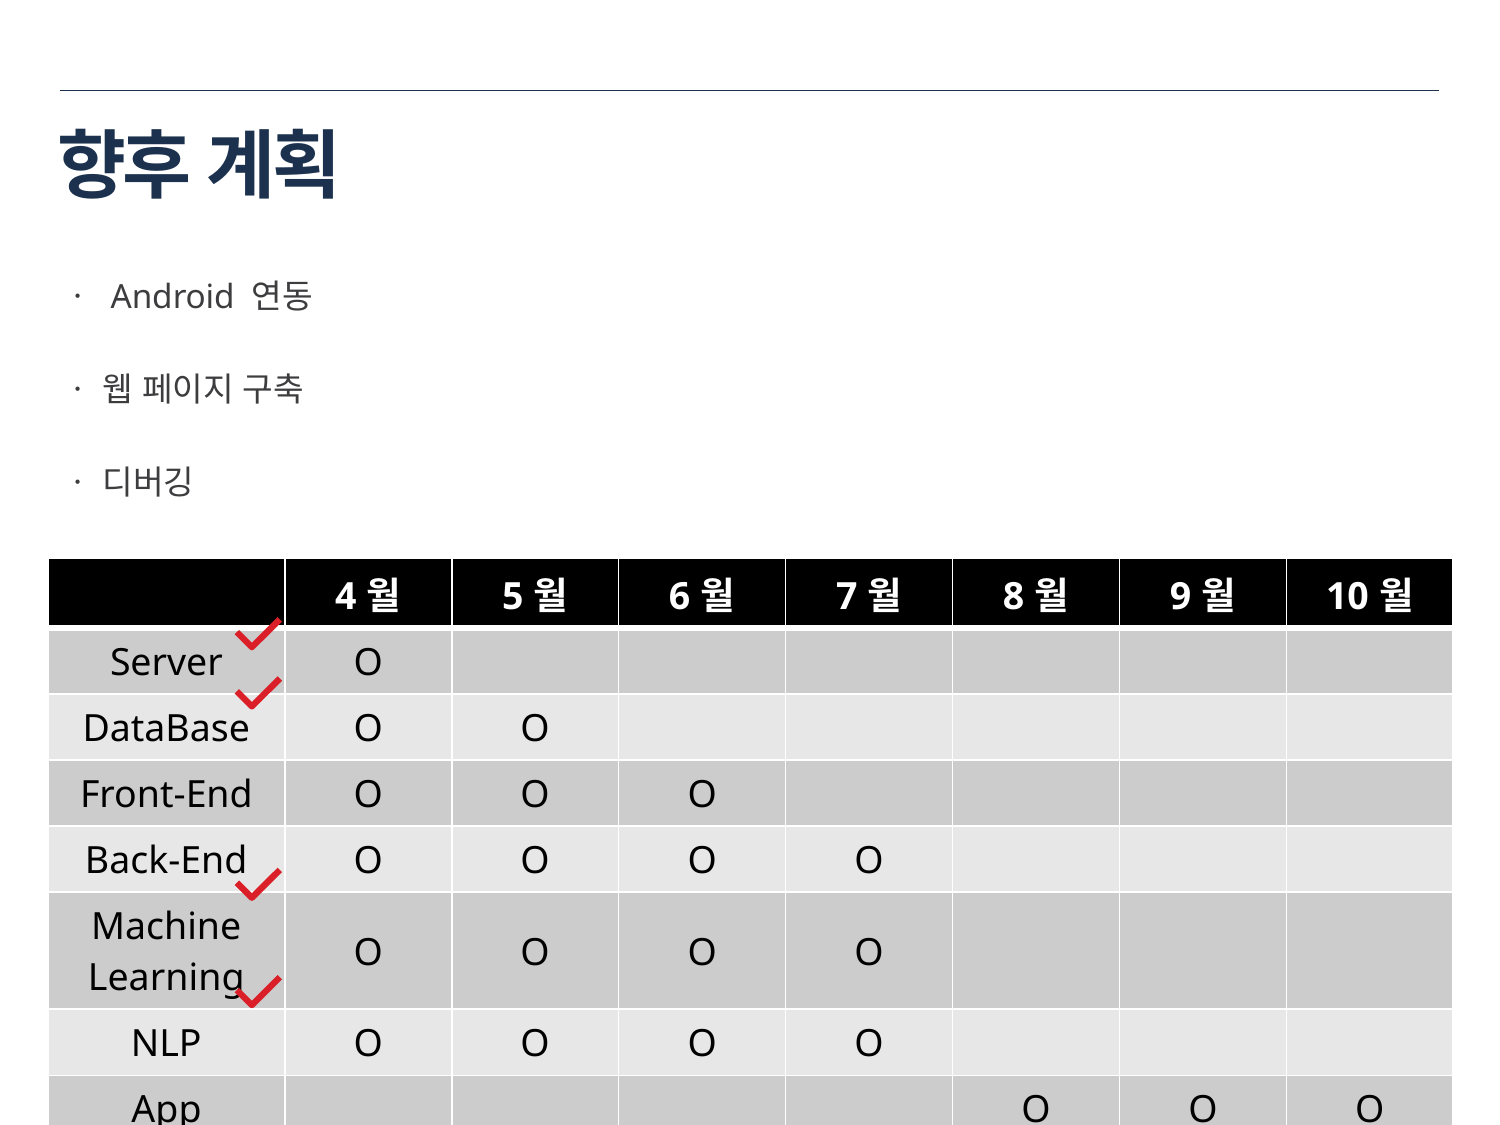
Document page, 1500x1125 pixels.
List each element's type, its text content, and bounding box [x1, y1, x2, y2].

table_cell [953, 827, 1119, 891]
table_cell [953, 631, 1119, 693]
table_cell [953, 1010, 1119, 1075]
table_cell [786, 631, 952, 693]
table_header 10월 [1287, 559, 1452, 625]
table_cell Back-End [49, 827, 284, 891]
table_cell O [786, 827, 952, 891]
table_cell [453, 1076, 618, 1125]
title 향후 계획 [42, 114, 1190, 211]
table_cell [1120, 761, 1286, 825]
table_cell O [786, 1010, 952, 1075]
table_header [49, 559, 284, 625]
table_cell [1287, 827, 1452, 891]
table_cell [1120, 631, 1286, 693]
table_cell [1287, 761, 1452, 825]
table_cell O [286, 893, 451, 1008]
table_cell [1120, 893, 1286, 1008]
table_cell NLP [49, 1010, 284, 1075]
table_cell [619, 1076, 785, 1125]
table_cell O [619, 761, 785, 825]
table_cell O [286, 1010, 451, 1075]
table_cell O [453, 761, 618, 825]
table_header 6월 [619, 559, 785, 625]
table_cell O [1287, 1076, 1452, 1125]
table_cell O [286, 631, 451, 693]
table_cell [953, 893, 1119, 1008]
table_cell [619, 695, 785, 759]
table_cell O [286, 827, 451, 891]
table_cell O [453, 827, 618, 891]
table_header 4월 [286, 559, 451, 625]
table_cell App [49, 1076, 284, 1125]
text_box [235, 617, 282, 650]
table_cell [1120, 695, 1286, 759]
table_cell O [286, 761, 451, 825]
table_cell [1287, 1010, 1452, 1075]
table_cell O [453, 893, 618, 1008]
table_cell [286, 1076, 451, 1125]
table_cell Front-End [49, 761, 284, 825]
table_cell [786, 761, 952, 825]
table_cell [1120, 827, 1286, 891]
text_box ㆍ Android 연동 ㆍ 웹 페이지 구축 ㆍ 디버깅 [48, 267, 1438, 557]
table_header 7월 [786, 559, 952, 625]
table_cell O [453, 1010, 618, 1075]
table_cell [1120, 1010, 1286, 1075]
table_cell DataBase [49, 695, 284, 759]
text_box [235, 975, 282, 1008]
table_cell [953, 761, 1119, 825]
table_cell O [619, 893, 785, 1008]
table_cell O [786, 893, 952, 1008]
text_box [235, 677, 282, 709]
table_header 5월 [453, 559, 618, 625]
table_cell [619, 631, 785, 693]
table_header 8월 [953, 559, 1119, 625]
table_cell [453, 631, 618, 693]
table_cell O [1120, 1076, 1286, 1125]
table_cell Machine Learning [49, 893, 284, 1008]
table_cell Server [49, 631, 284, 693]
text_box [235, 868, 282, 900]
table_cell [786, 1076, 952, 1125]
table_cell O [619, 1010, 785, 1075]
table_cell O [453, 695, 618, 759]
table_cell [1287, 893, 1452, 1008]
table_cell [786, 695, 952, 759]
table_cell [1287, 631, 1452, 693]
table_cell [1287, 695, 1452, 759]
table_cell O [619, 827, 785, 891]
table_header 9월 [1120, 559, 1286, 625]
table_cell O [953, 1076, 1119, 1125]
table_cell [953, 695, 1119, 759]
table_cell O [286, 695, 451, 759]
